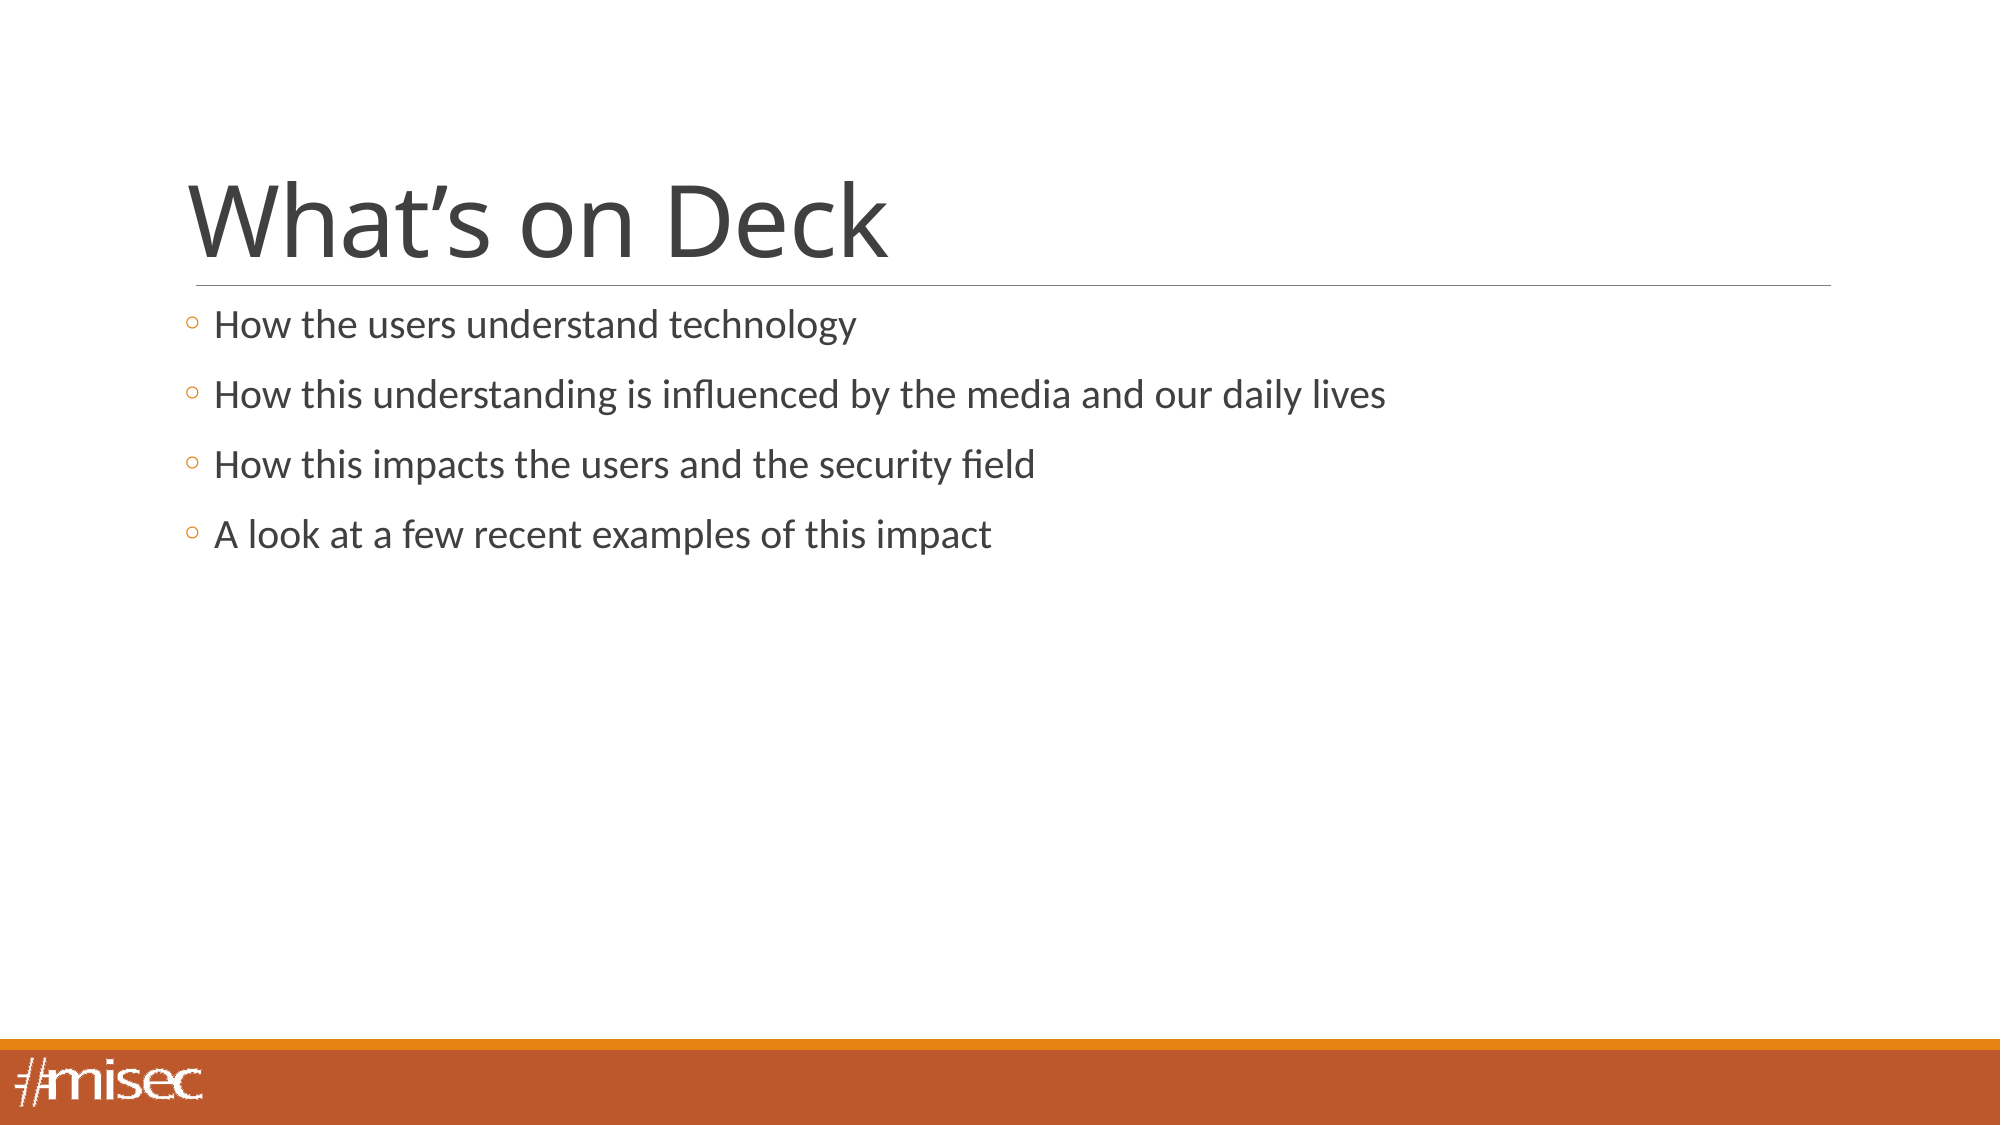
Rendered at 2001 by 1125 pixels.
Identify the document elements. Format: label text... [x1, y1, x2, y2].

title What’s on Deck [179, 0, 1831, 286]
list How the users understand technology How this understanding is influenced by the media and our daily lives How this impacts the users and the security field A look at a few recent examples of this impact [179, 302, 1652, 1125]
picture [0, 1043, 219, 1125]
